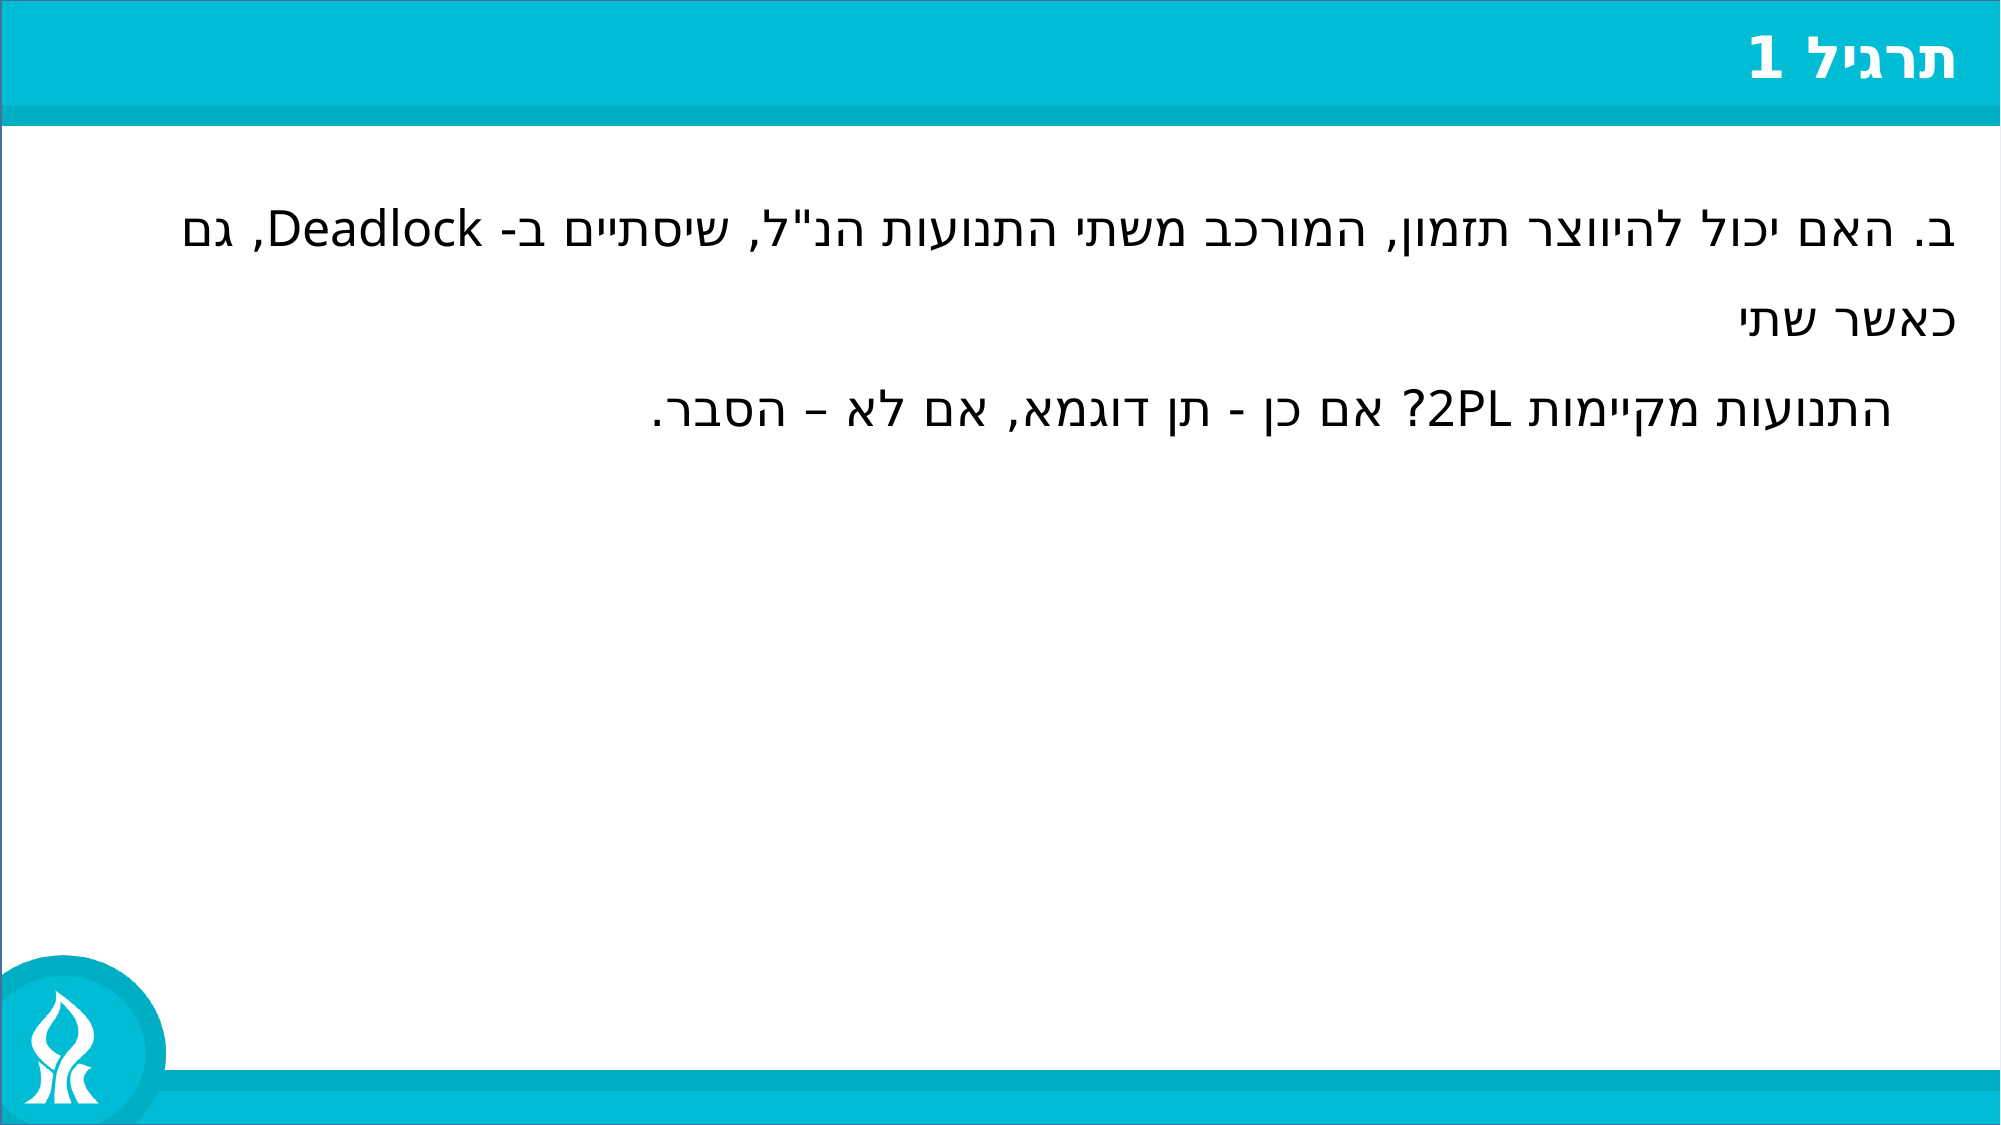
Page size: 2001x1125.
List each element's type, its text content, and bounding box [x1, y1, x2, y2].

text_box ב. האם יכול להיווצר תזמון, המורכב משתי התנועות הנ"ל, שיסתיים ב- Deadlock, גם כאשר שתי התנועות מקיימות 2PL? אם כן - תן דוגמא, אם לא – הסבר. [45, 159, 1973, 609]
picture [0, 0, 2001, 1125]
text_box תרגיל 1 [1730, 12, 1974, 98]
